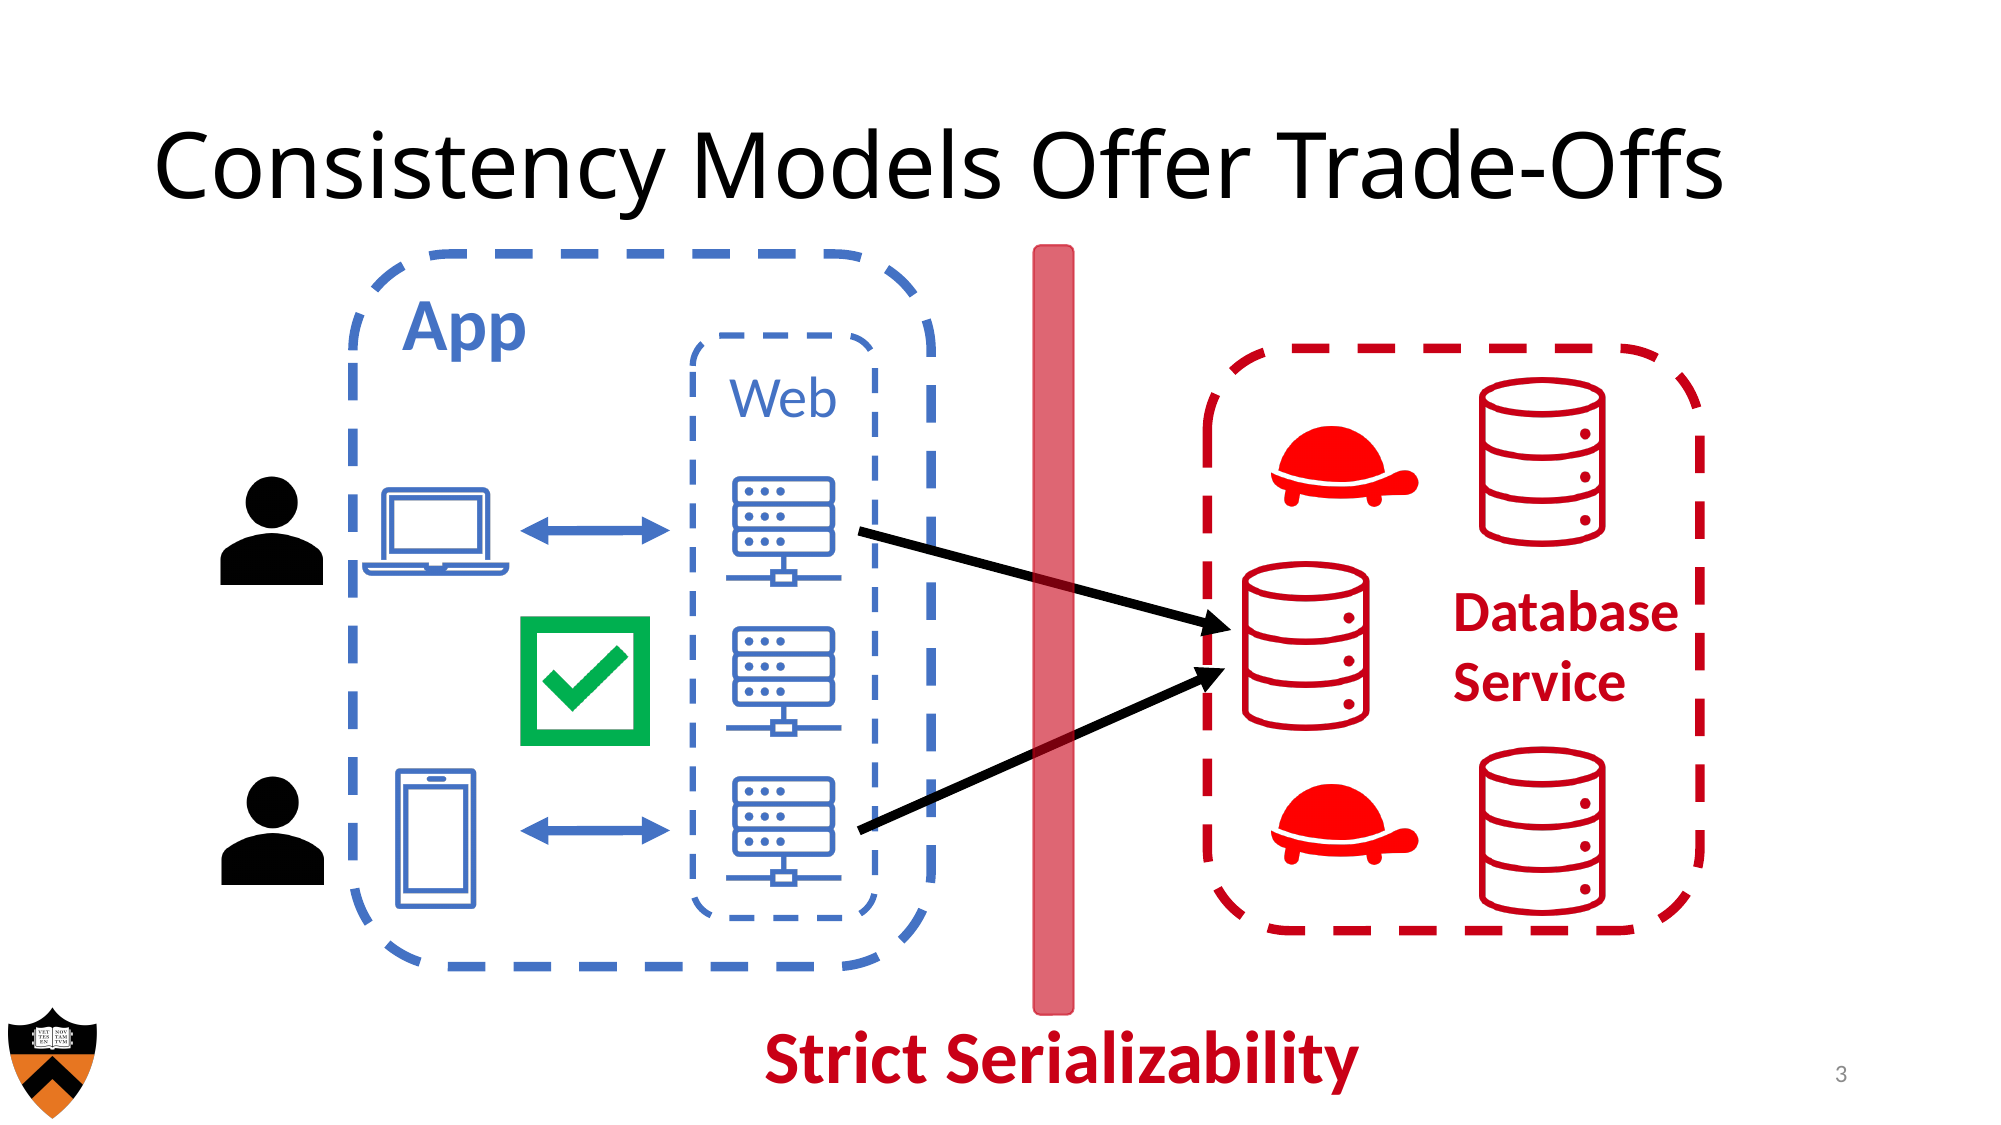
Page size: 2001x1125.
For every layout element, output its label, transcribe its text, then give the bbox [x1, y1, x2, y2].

text_box [1032, 831, 1075, 1016]
text_box [363, 794, 933, 968]
text_box App [360, 268, 570, 373]
text_box [1032, 631, 1075, 668]
picture [8, 1007, 97, 1119]
picture [360, 455, 698, 914]
text_box Strict Serializability [721, 1001, 1405, 1106]
slide_number 3 [1412, 1042, 1863, 1103]
picture [196, 455, 347, 606]
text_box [858, 668, 1202, 831]
title Consistency Models Offer Trade-Offs [137, 59, 1863, 278]
text_box [351, 252, 933, 910]
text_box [692, 335, 875, 918]
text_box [1202, 348, 1735, 932]
picture [1265, 387, 1424, 545]
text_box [858, 530, 1232, 631]
text_box [1032, 244, 1075, 530]
picture [197, 755, 348, 906]
